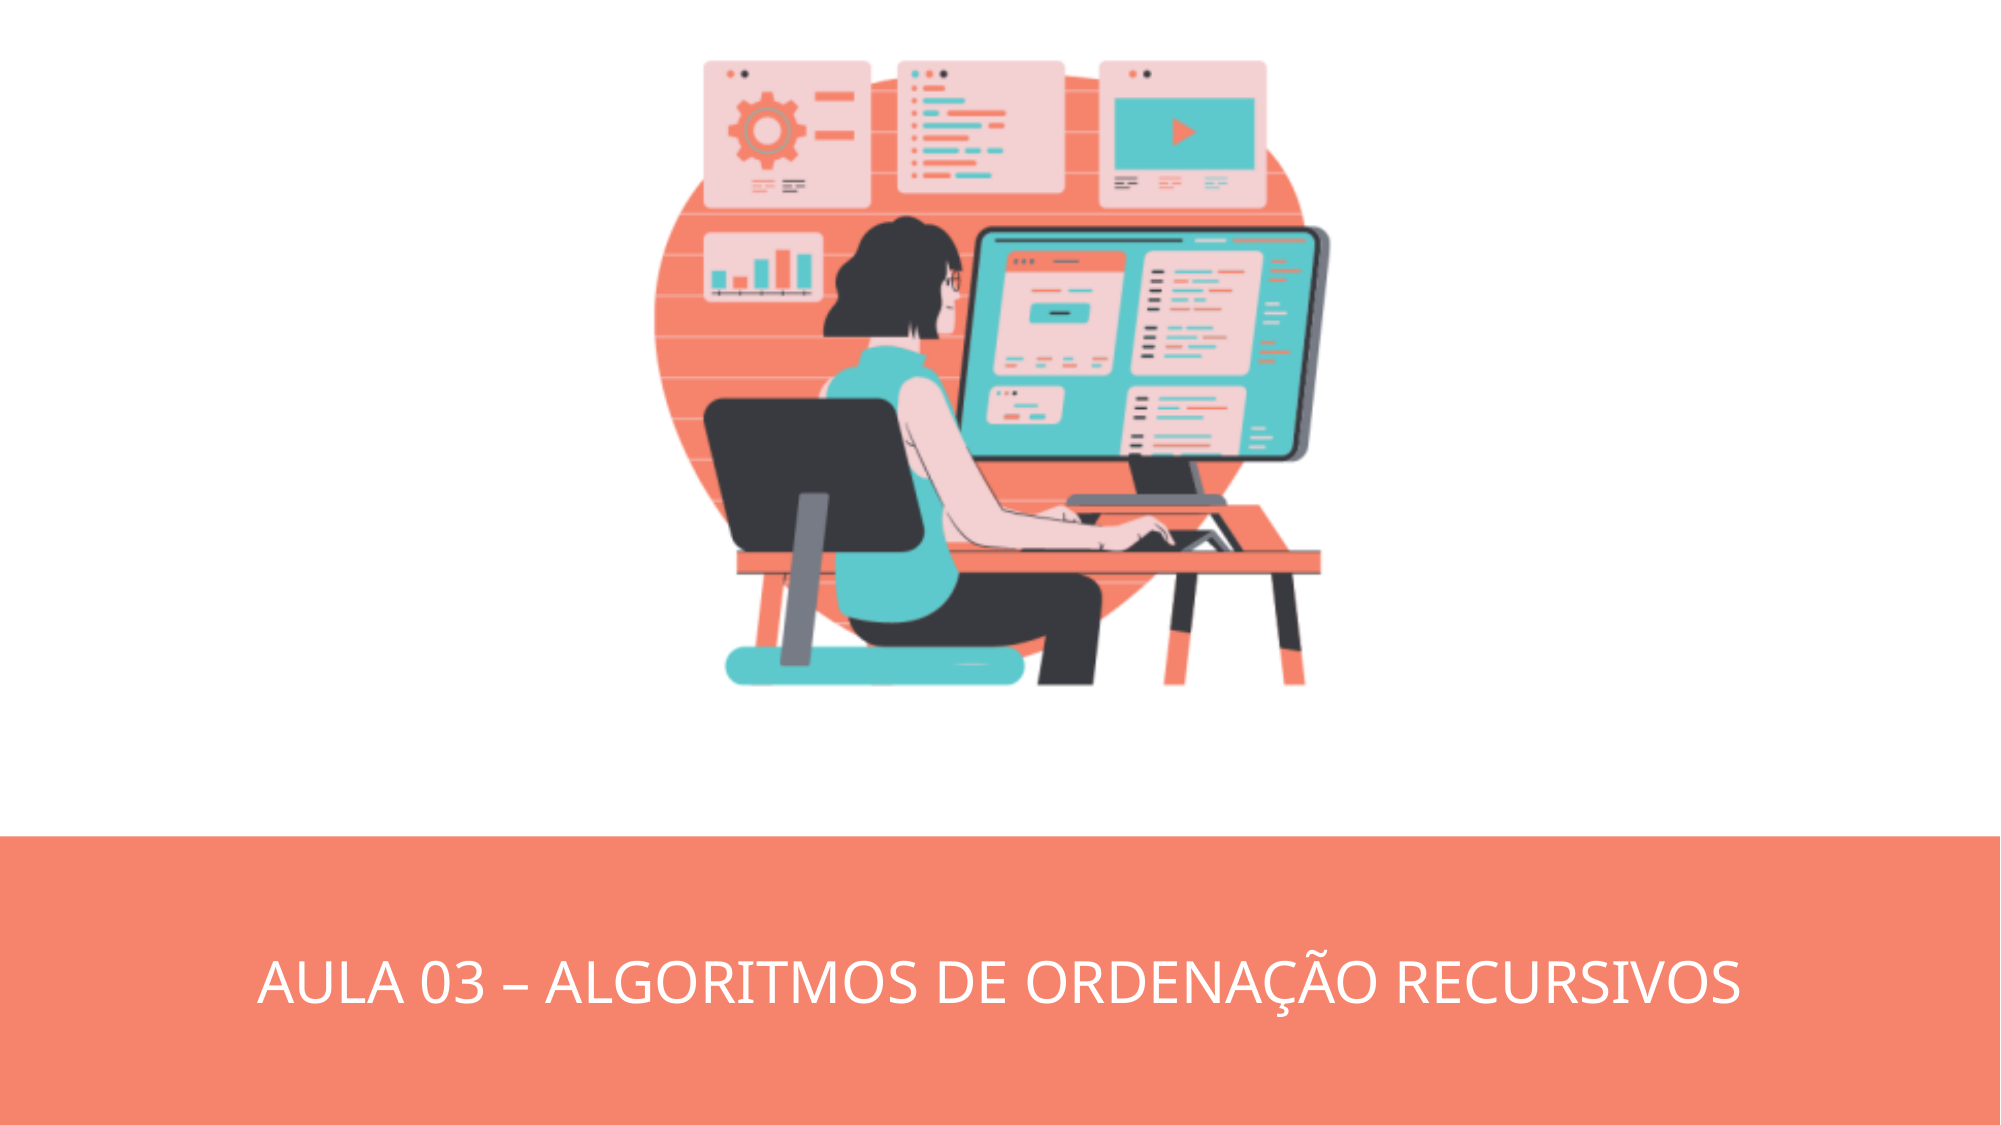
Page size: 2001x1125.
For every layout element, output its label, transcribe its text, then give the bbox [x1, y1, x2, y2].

picture [632, 0, 1368, 793]
text_box AULA 03 – ALGORITMOS DE ORDENAÇÃO RECURSIVOS [0, 835, 2000, 1125]
